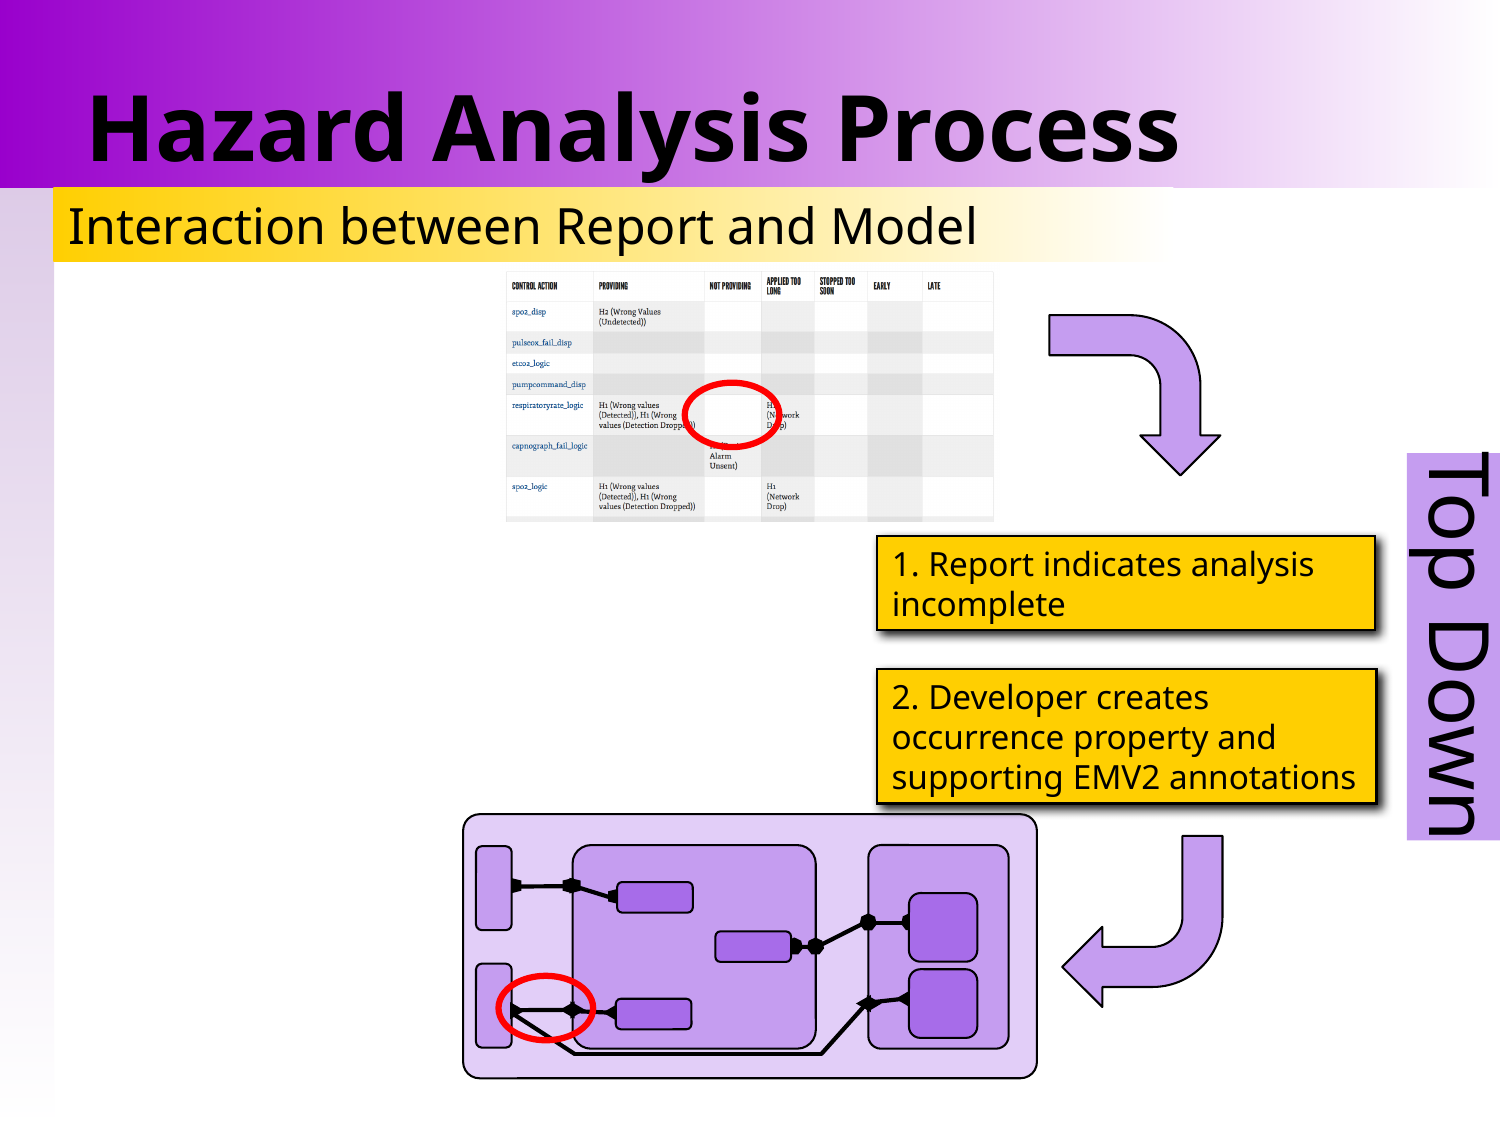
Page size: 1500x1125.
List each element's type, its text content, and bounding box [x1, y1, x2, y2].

text_box 2. Developer creates occurrence property and supporting EMV2 annotations [876, 669, 1377, 804]
text_box Interaction between Report and Model [53, 187, 1174, 262]
text_box [1062, 835, 1223, 1008]
text_box 1. Report indicates analysis incomplete [877, 535, 1376, 631]
title Hazard Analysis Process [70, 0, 1451, 188]
text_box [1049, 315, 1221, 476]
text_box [462, 813, 1038, 1079]
picture [500, 262, 1000, 522]
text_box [1403, 363, 1500, 931]
